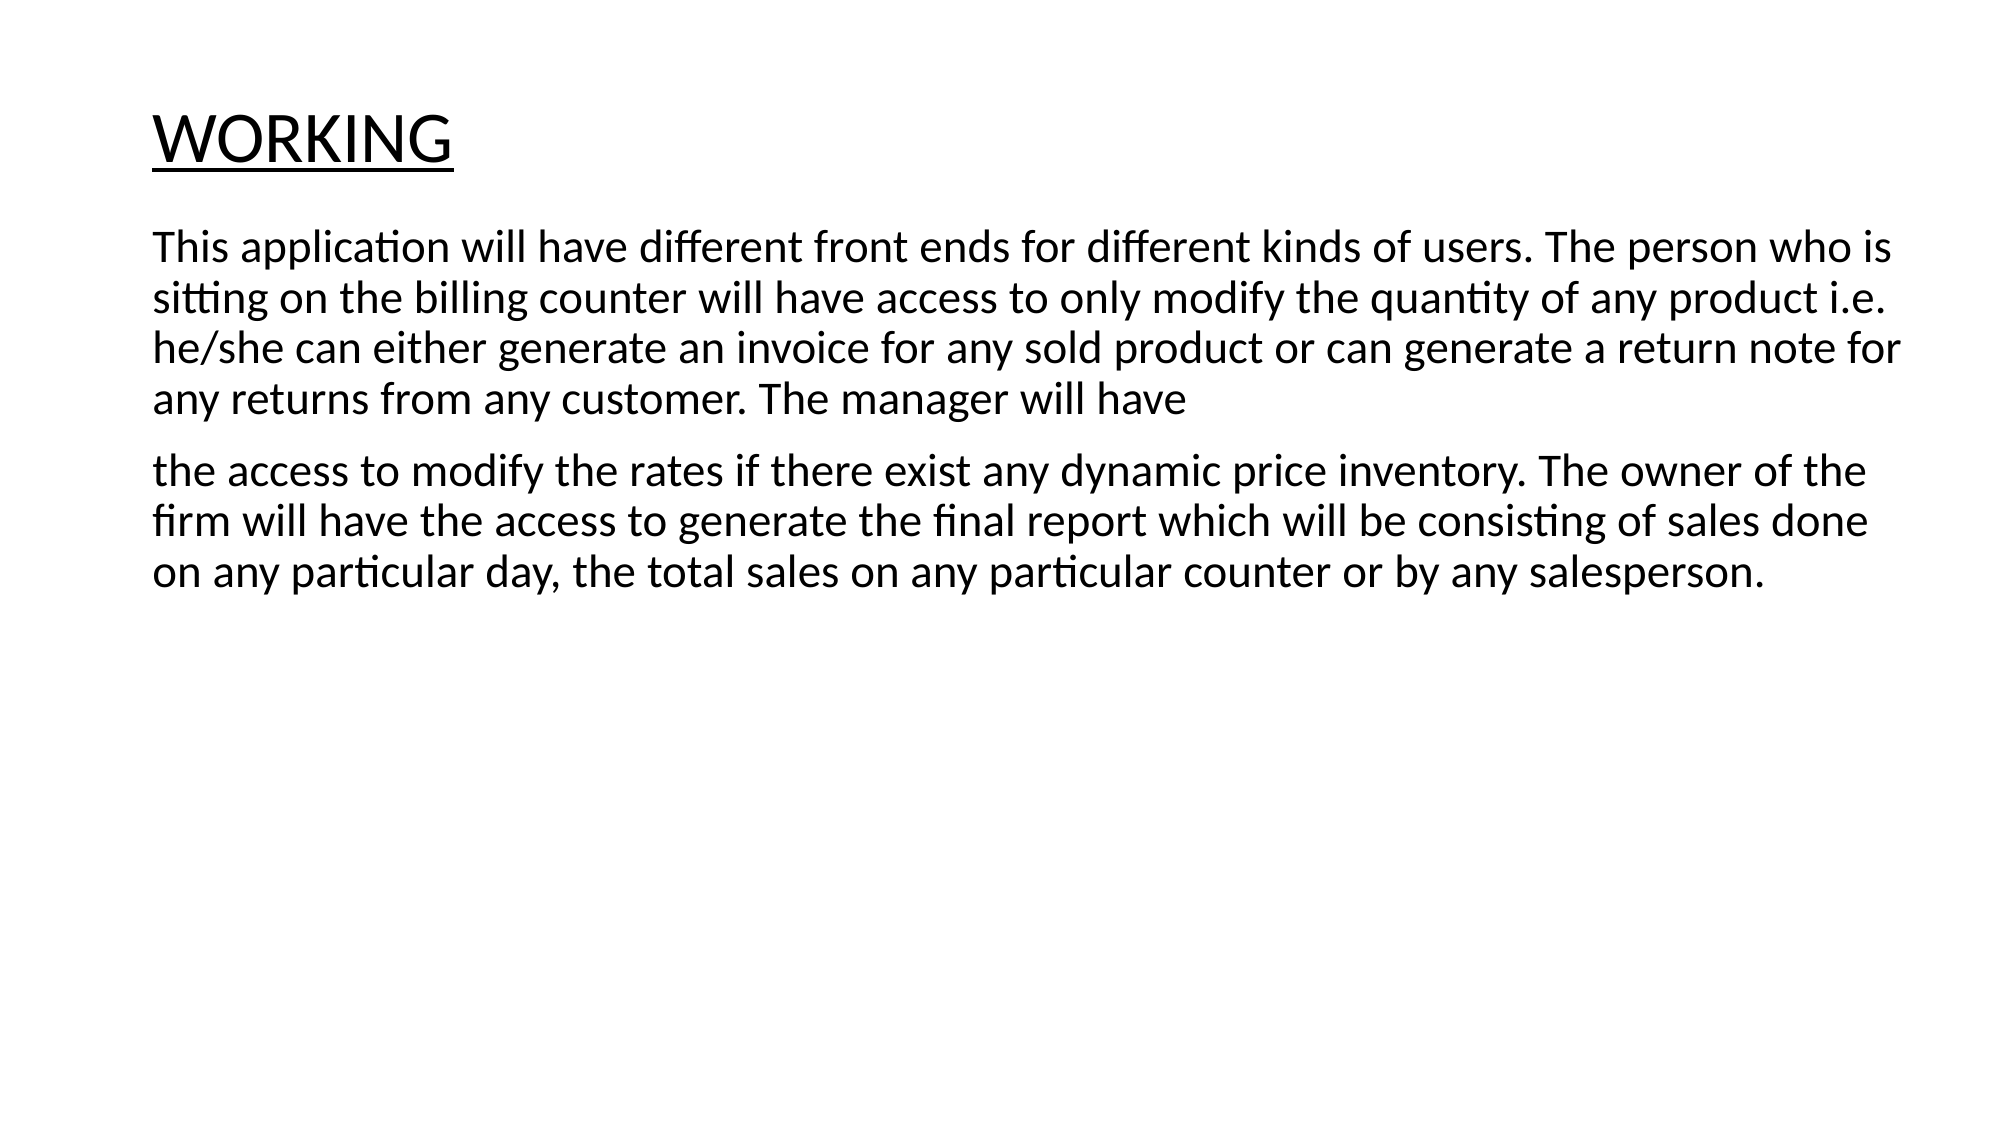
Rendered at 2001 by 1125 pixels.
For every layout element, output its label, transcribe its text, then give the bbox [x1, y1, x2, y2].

title WORKING [137, 18, 1863, 214]
list This application will have different front ends for different kinds of users. The person who is sitting on the billing counter will have access to only modify the quantity of any product i.e. he/she can either generate an invoice for any sold product or can generate a return note for any returns from any customer. The manager will have the access to modify the rates if there exist any dynamic price inventory. The owner of the firm will have the access to generate the final report which will be consisting of sales done on any particular day, the total sales on any particular counter or by any salesperson. [137, 214, 1928, 1125]
